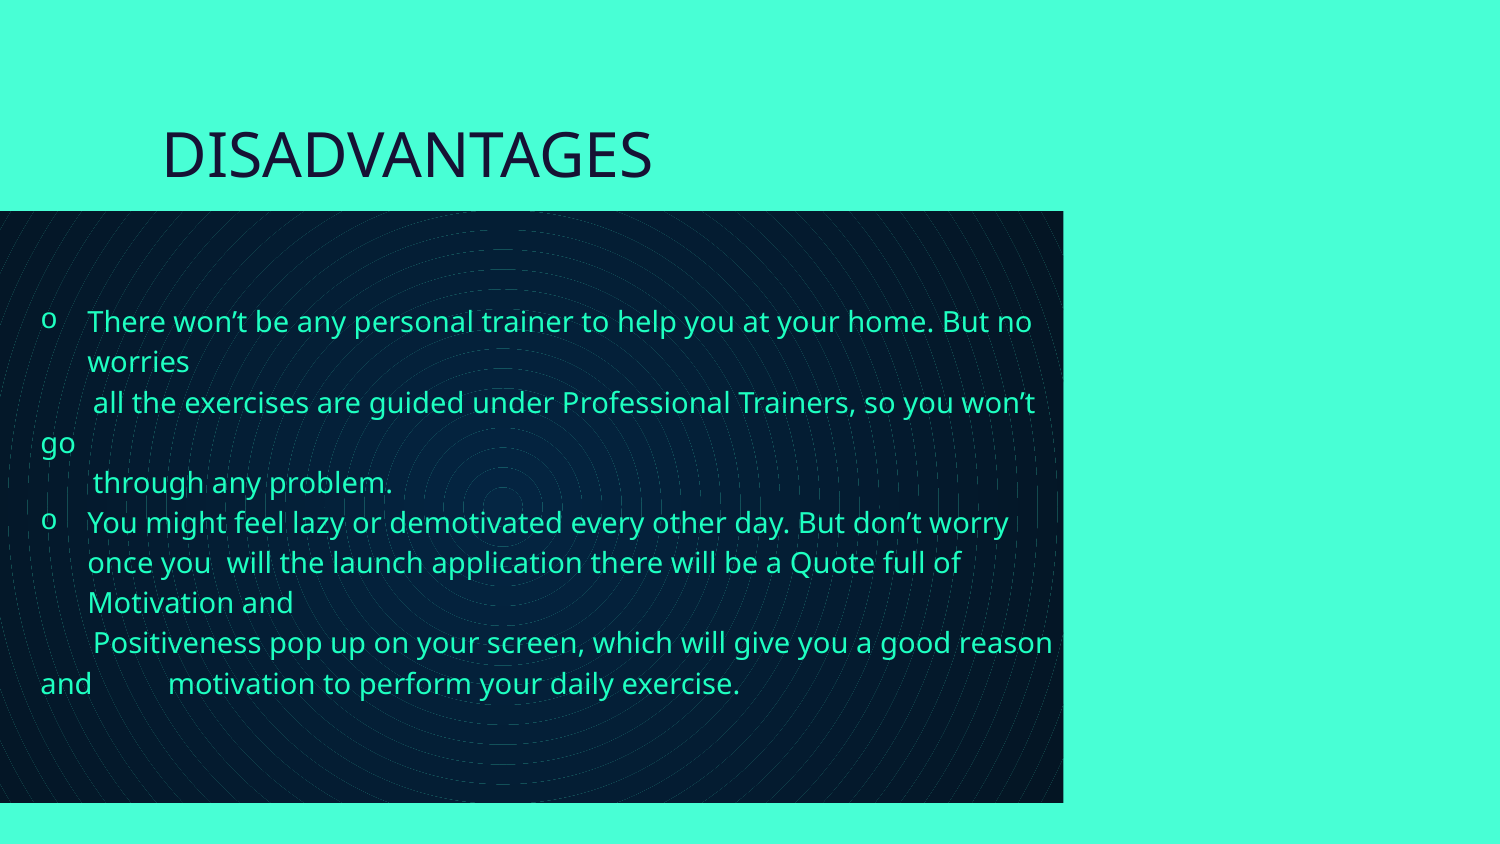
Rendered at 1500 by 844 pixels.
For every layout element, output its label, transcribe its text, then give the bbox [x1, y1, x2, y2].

list There won’t be any personal trainer to help you at your home. But no worries all the exercises are guided under Professional Trainers, so you won’t go through any problem. You might feel lazy or demotivated every other day. But don’t worry once you will the launch application there will be a Quote full of Motivation and Positiveness pop up on your screen, which will give you a good reason and motivation to perform your daily exercise. [25, 283, 1090, 844]
title DISADVANTAGES [146, 105, 1449, 206]
